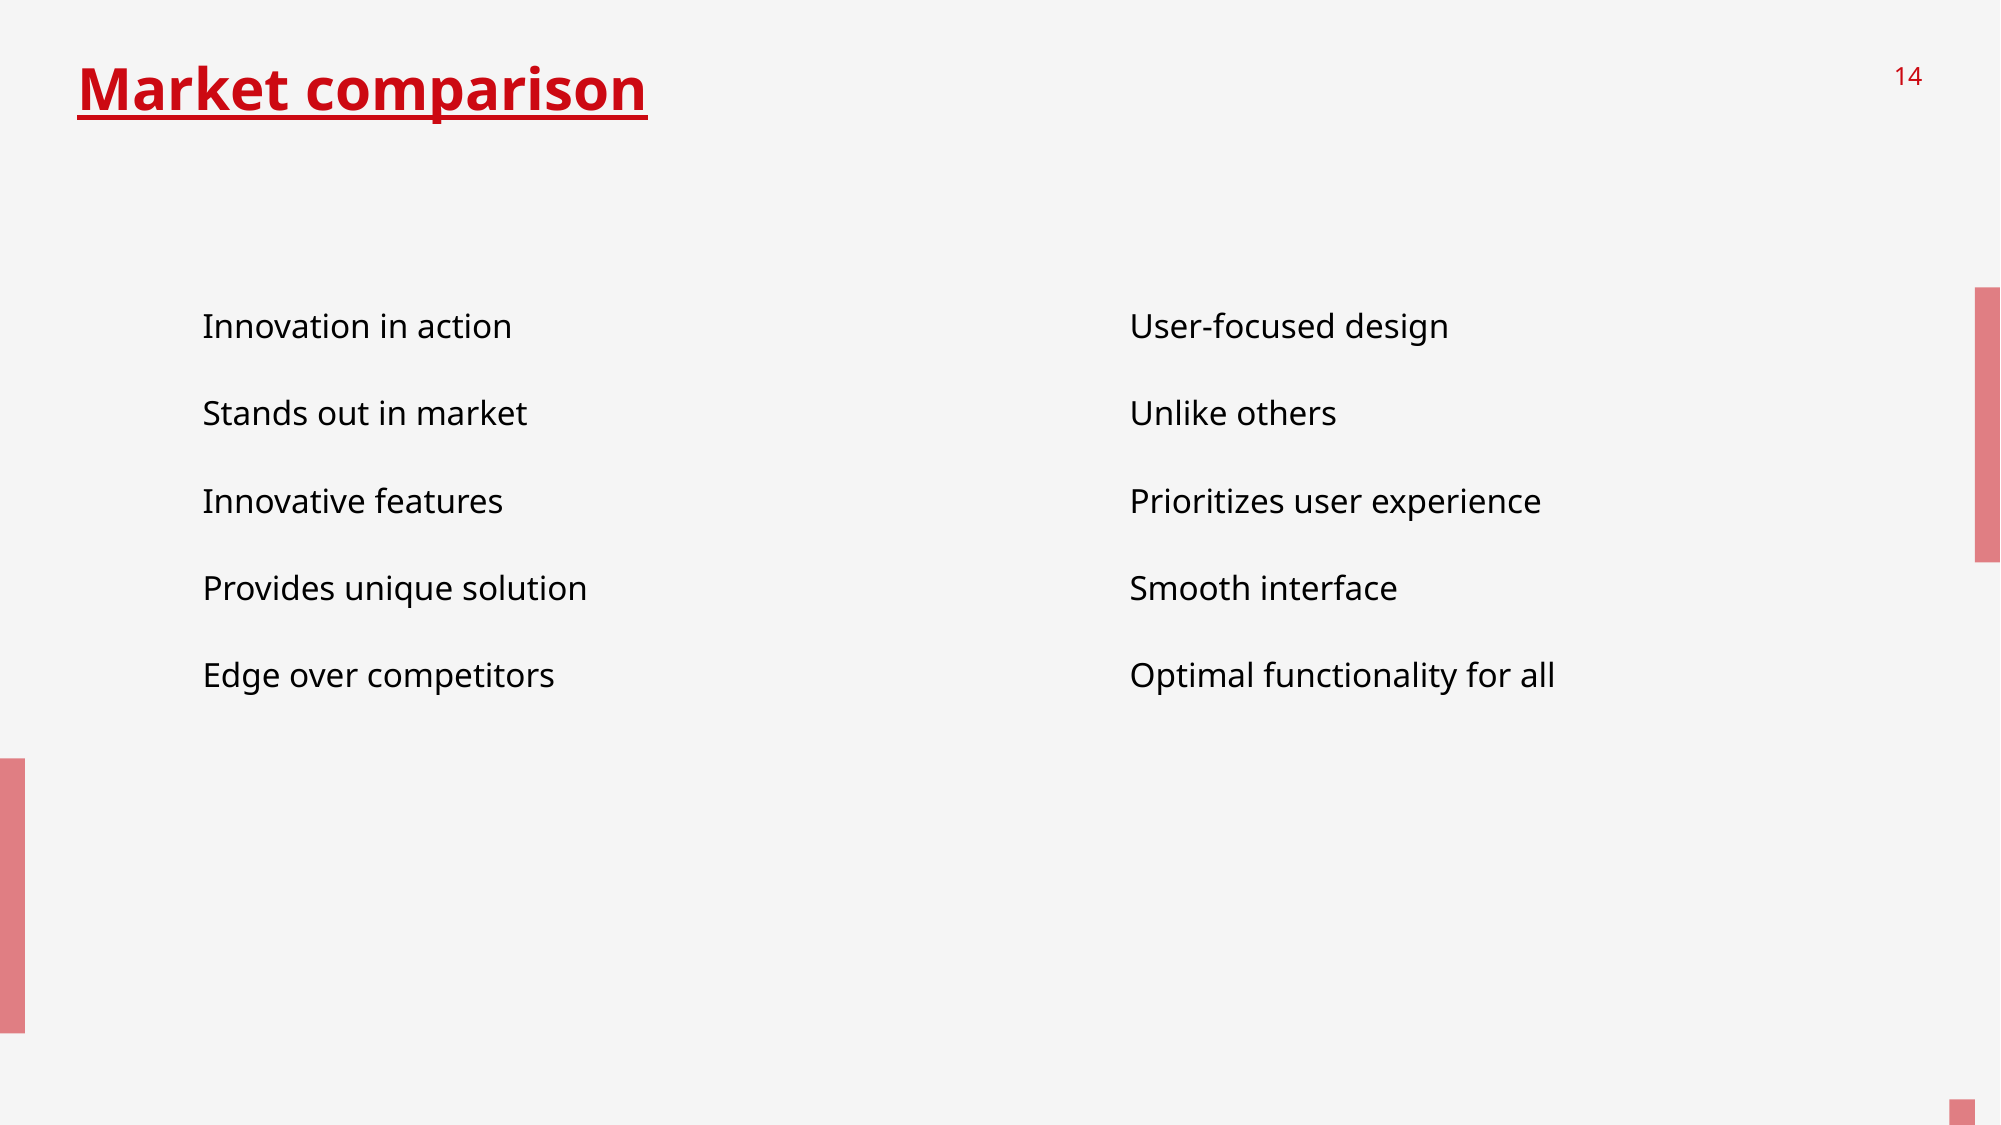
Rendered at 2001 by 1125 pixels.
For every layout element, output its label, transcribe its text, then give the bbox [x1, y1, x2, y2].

title Market comparison [62, 52, 885, 237]
slide_number 14 [1860, 52, 1938, 113]
list User-focused design Unlike others Prioritizes user experience Smooth interface Optimal functionality for all [1114, 287, 1812, 1021]
list Innovation in action Stands out in market Innovative features Provides unique solution Edge over competitors [187, 287, 885, 1021]
